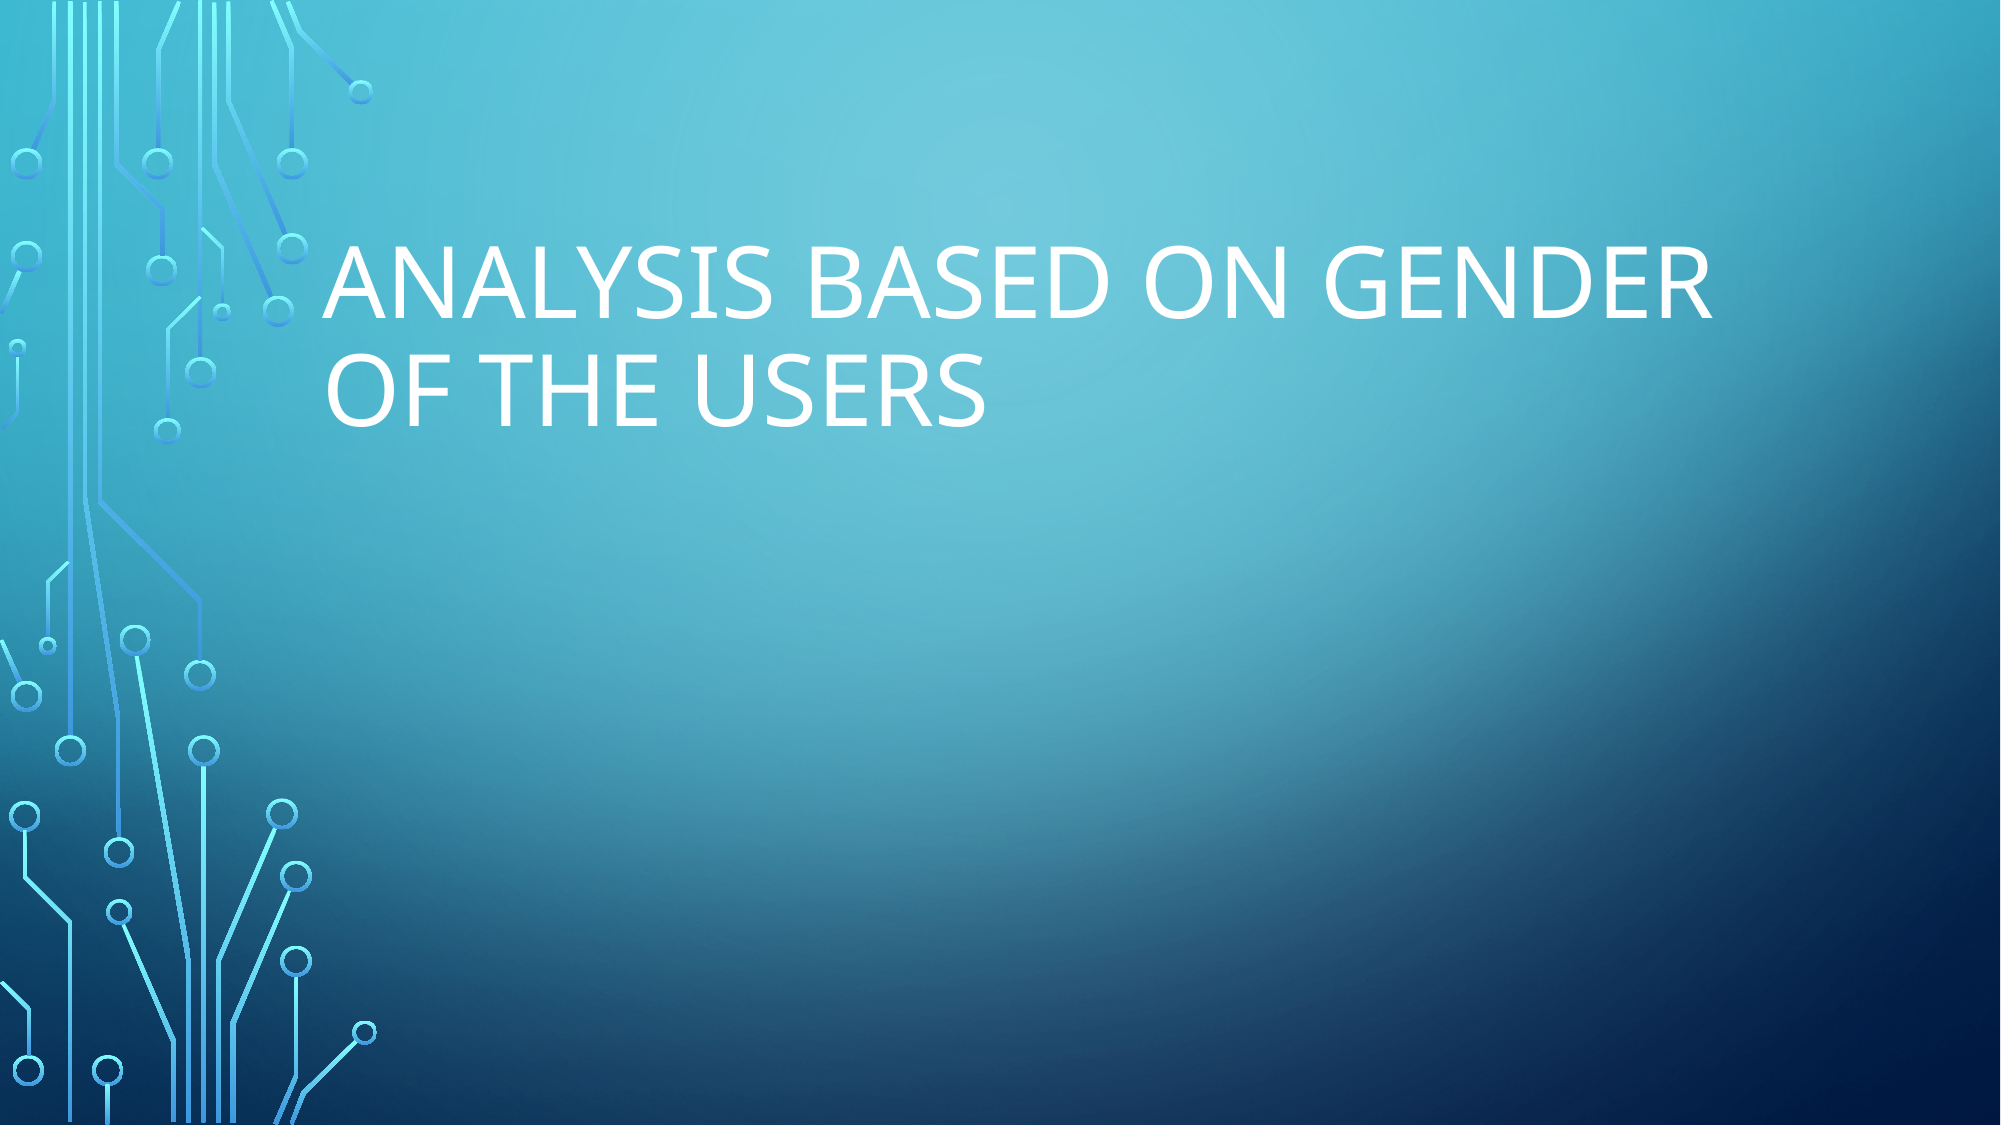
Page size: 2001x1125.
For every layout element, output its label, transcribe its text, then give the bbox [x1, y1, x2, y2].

title Analysis based on gender of the users [307, 184, 1750, 576]
